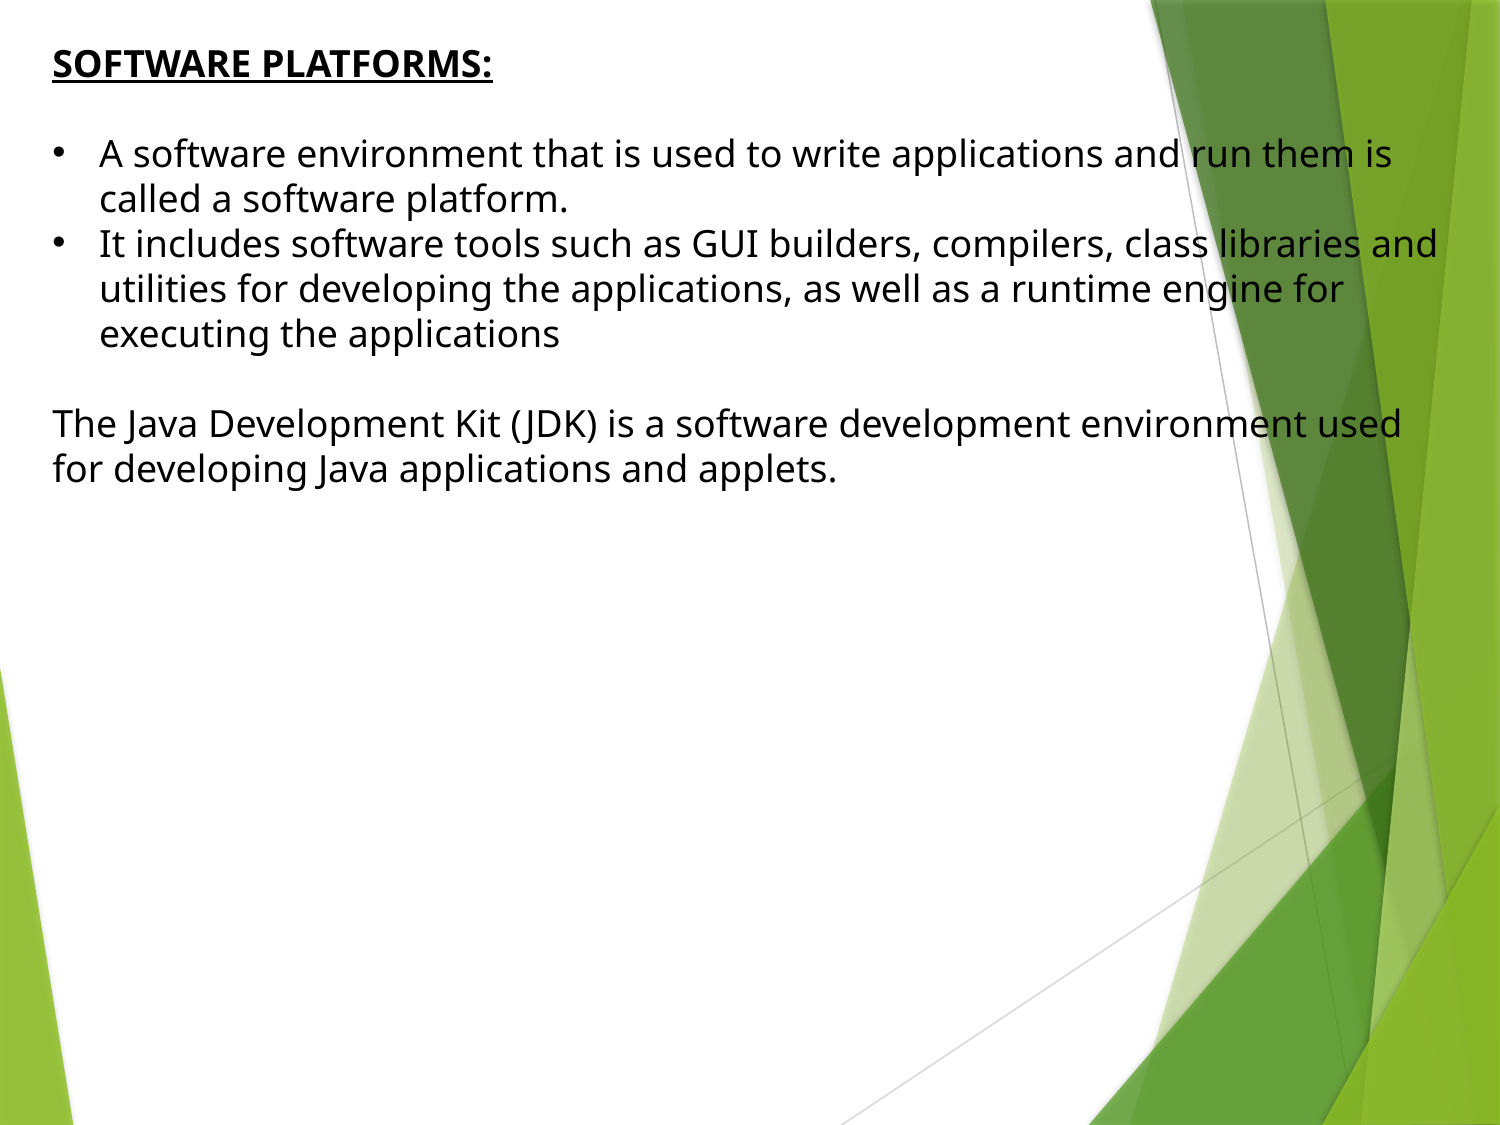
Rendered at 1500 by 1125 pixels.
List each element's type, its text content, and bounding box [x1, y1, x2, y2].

text_box SOFTWARE PLATFORMS: A software environment that is used to write applications and run them is called a software platform. It includes software tools such as GUI builders, compilers, class libraries and utilities for developing the applications, as well as a runtime engine for executing the applications The Java Development Kit (JDK) is a software development environment used for developing Java applications and applets. [37, 32, 1475, 587]
